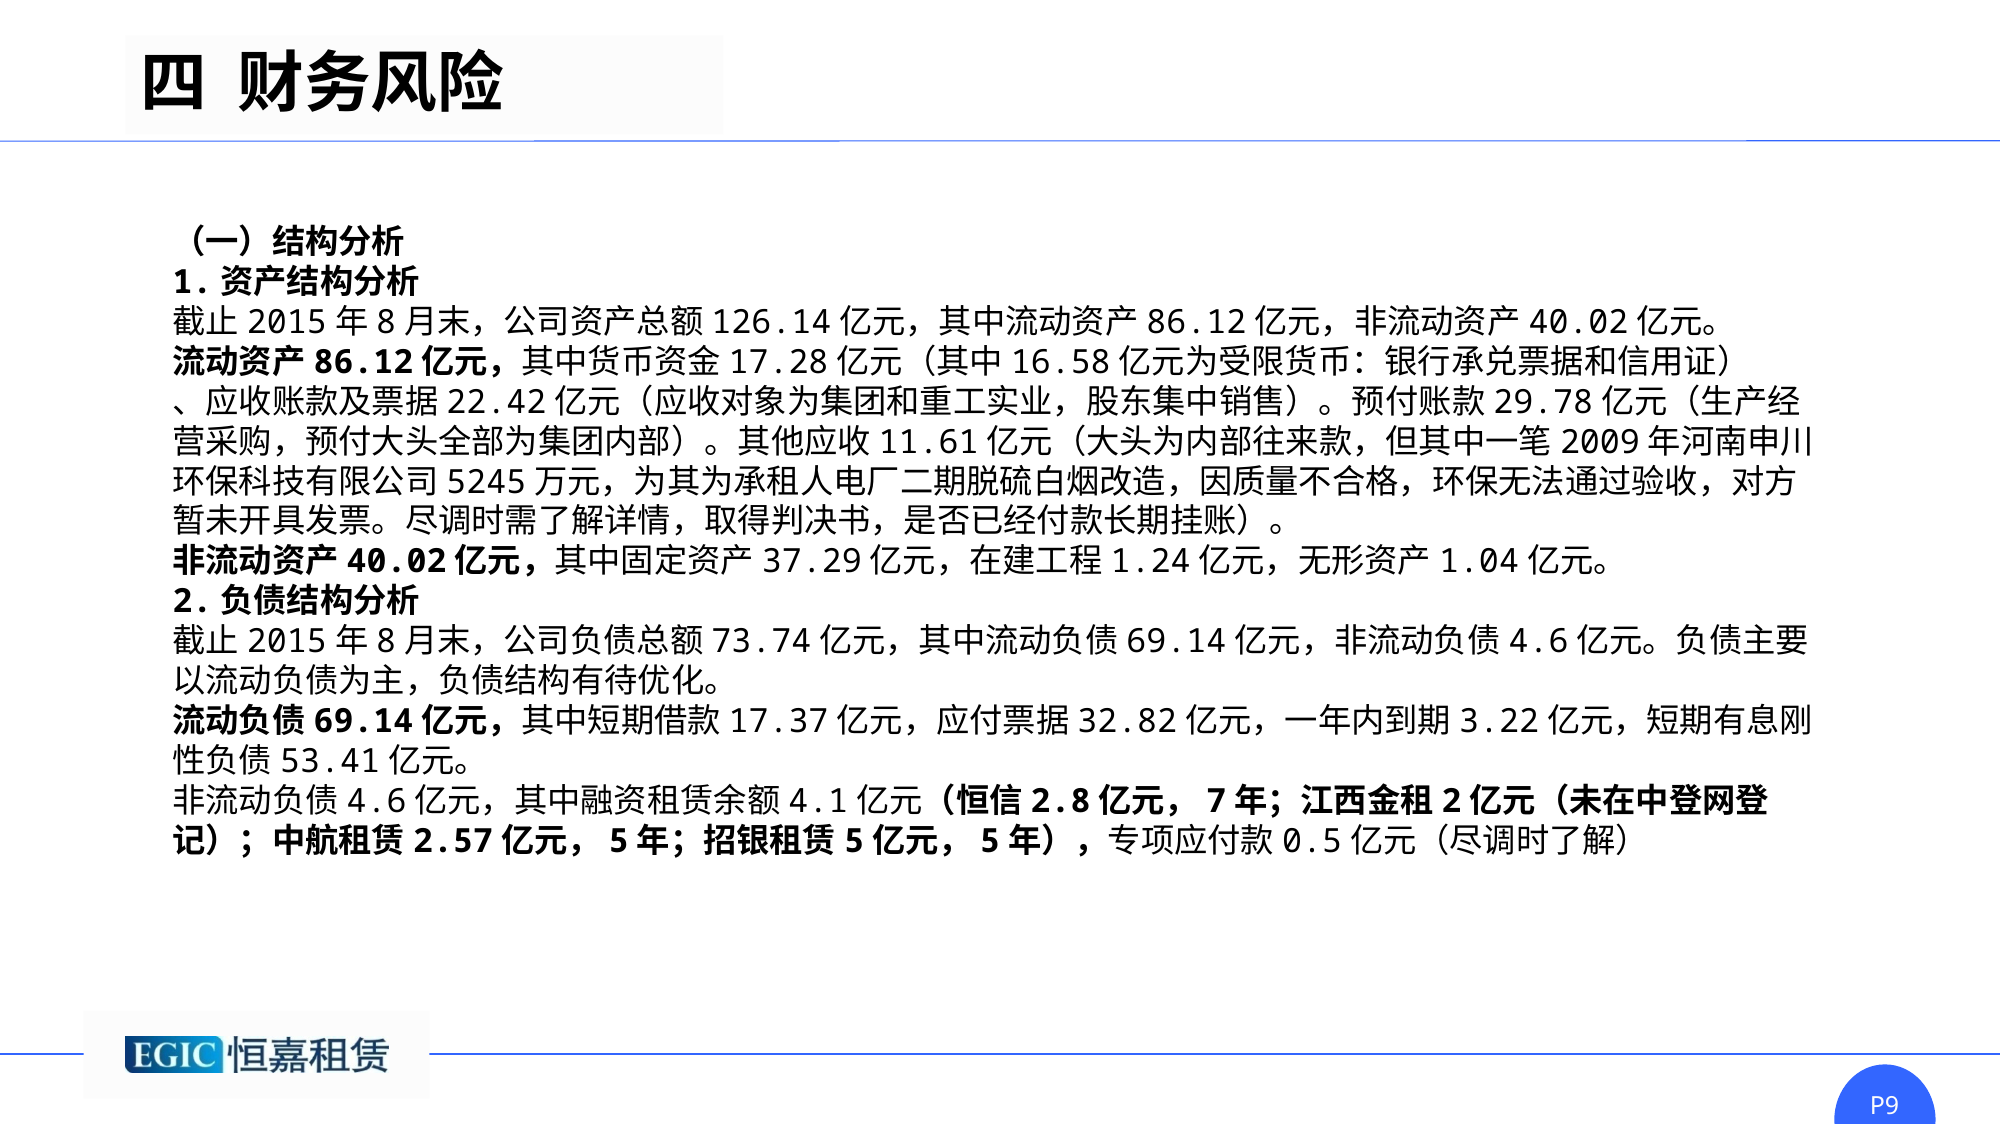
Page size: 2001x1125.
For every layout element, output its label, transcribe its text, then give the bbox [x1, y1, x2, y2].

picture [125, 1036, 215, 1073]
text_box 四 财务风险 [125, 35, 724, 135]
picture [217, 1036, 389, 1073]
text_box （一）结构分析 1.资产结构分析 截止2015年8月末，公司资产总额126.14亿元，其中流动资产86.12亿元，非流动资产40.02亿元。 流动资产86.12亿元，其中货币资金17.28亿元（其中16.58亿元为受限货币：银行承兑票据和信用证） 、应收账款及票据22.42亿元（应收对象为集团和重工实业，股东集中销售）。预付账款29.78亿元（生产经营采购，预付大头全部为集团内部）。其他应收11.61亿元（大头为内部往来款，但其中一笔2009年河南申川环保科技有限公司5245万元，为其为承租人电厂二期脱硫白烟改造，因质量不合格，环保无法通过验收，对方暂未开具发票。尽调时需了解详情，取得判决书，是否已经付款长期挂账）。 非流动资产40.02亿元，其中固定资产37.29亿元，在建工程1.24亿元，无形资产1.04亿元。 2.负债结构分析 截止2015年8月末，公司负债总额73.74亿元，其中流动负债69.14亿元，非流动负债4.6亿元。负债主要以流动负债为主，负债结构有待优化。 流动负债69.14亿元，其中短期借款17.37亿元，应付票据32.82亿元，一年内到期3.22亿元，短期有息刚性负债53.41亿元。 非流动负债4.6亿元，其中融资租赁余额4.1亿元（恒信2.8亿元，7年；江西金租2亿元（未在中登网登记）；中航租赁2.57亿元，5年；招银租赁5亿元，5年），专项应付款0.5亿元（尽调时了解） [157, 212, 1843, 907]
